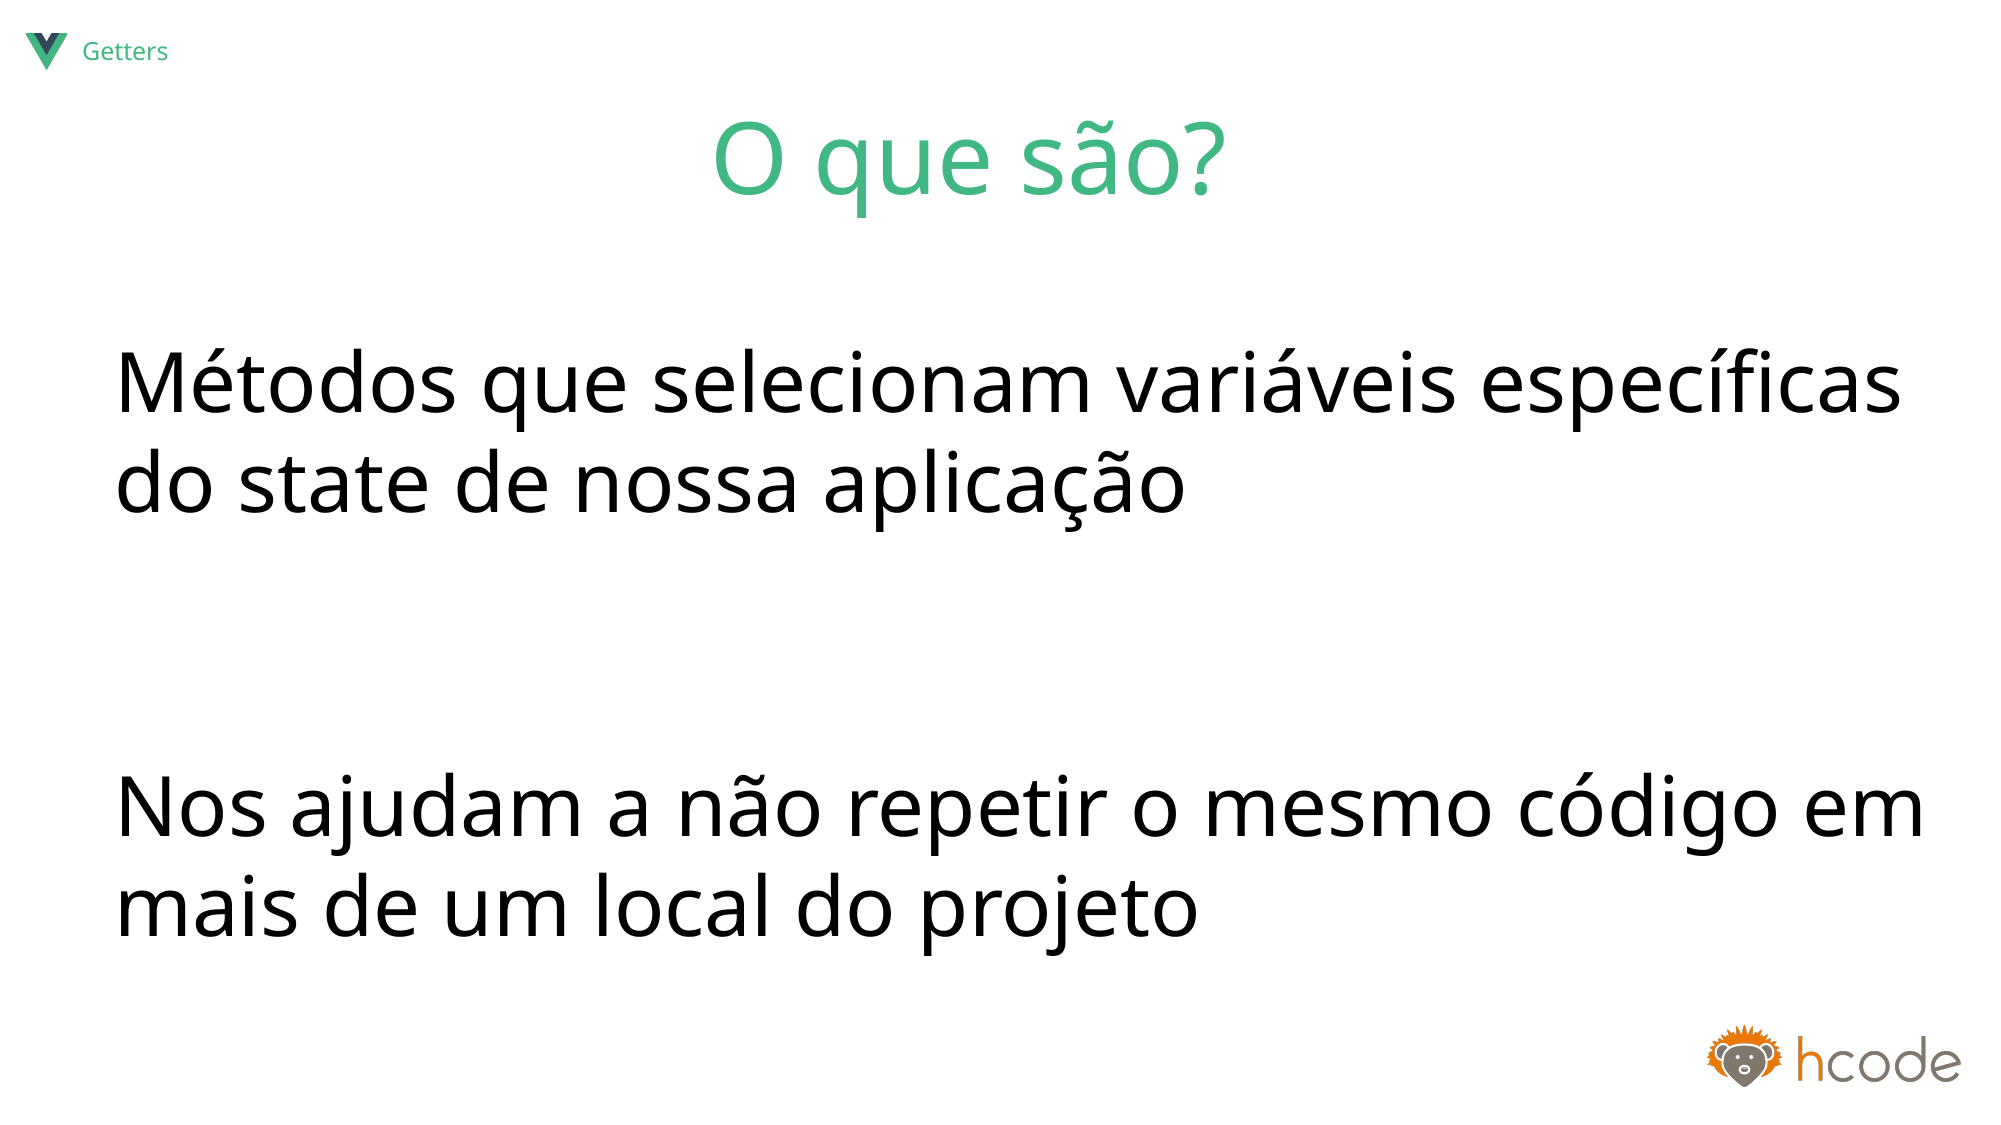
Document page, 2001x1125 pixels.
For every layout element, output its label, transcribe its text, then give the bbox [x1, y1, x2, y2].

picture [1707, 1025, 1962, 1087]
picture [25, 32, 68, 72]
text_box Nos ajudam a não repetir o mesmo código em mais de um local do projeto [99, 688, 1961, 1017]
text_box Getters [67, 20, 1445, 84]
text_box O que são? [119, 70, 1819, 238]
text_box Métodos que selecionam variáveis específicas do state de nossa aplicação [99, 237, 1961, 621]
